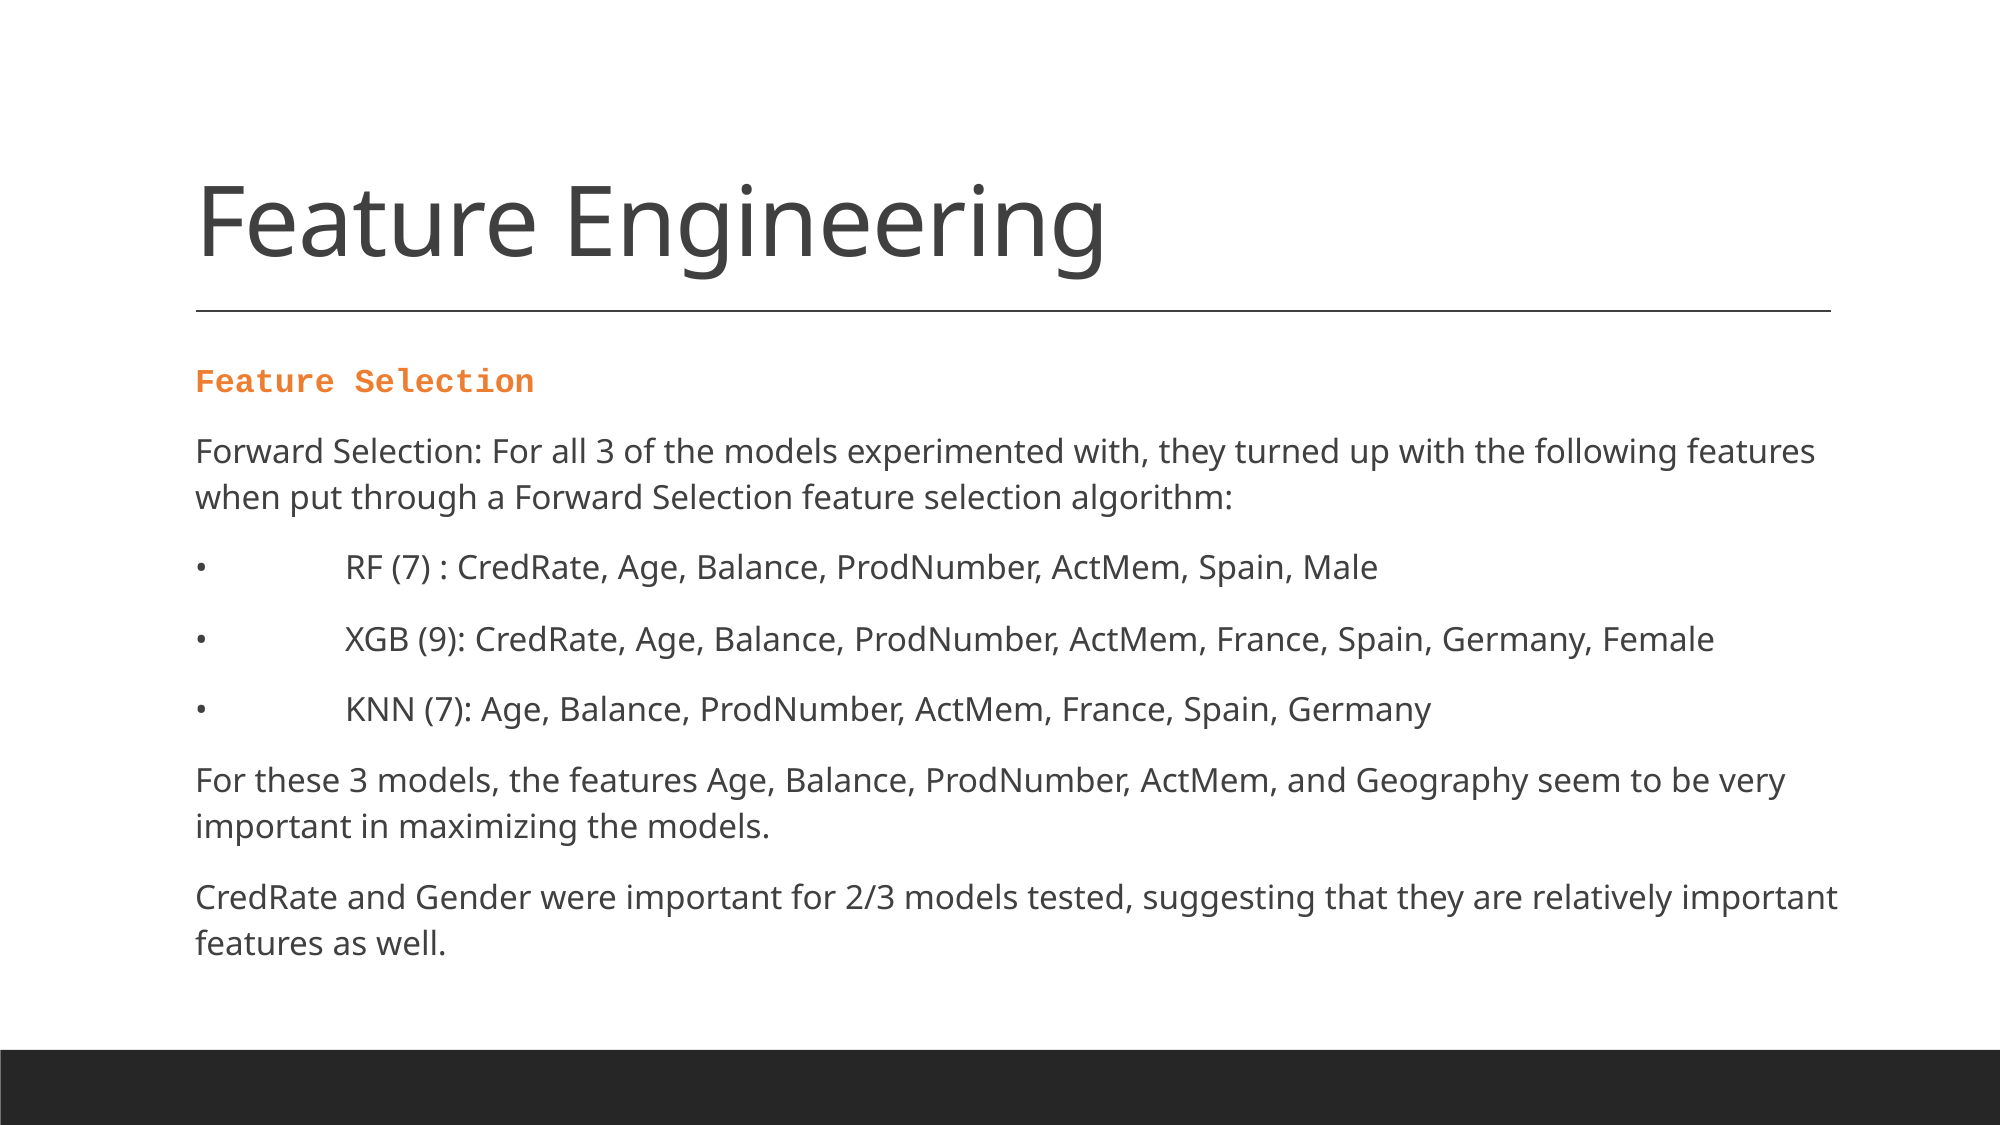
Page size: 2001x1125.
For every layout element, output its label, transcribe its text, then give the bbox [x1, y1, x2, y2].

list Feature Selection Forward Selection: For all 3 of the models experimented with, they turned up with the following features when put through a Forward Selection feature selection algorithm: • RF (7) : CredRate, Age, Balance, ProdNumber, ActMem, Spain, Male • XGB (9): CredRate, Age, Balance, ProdNumber, ActMem, France, Spain, Germany, Female • KNN (7): Age, Balance, ProdNumber, ActMem, France, Spain, Germany For these 3 models, the features Age, Balance, ProdNumber, ActMem, and Geography seem to be very important in maximizing the models. CredRate and Gender were important for 2/3 models tested, suggesting that they are relatively important features as well. [180, 345, 1887, 1007]
title Feature Engineering [180, 47, 1830, 285]
